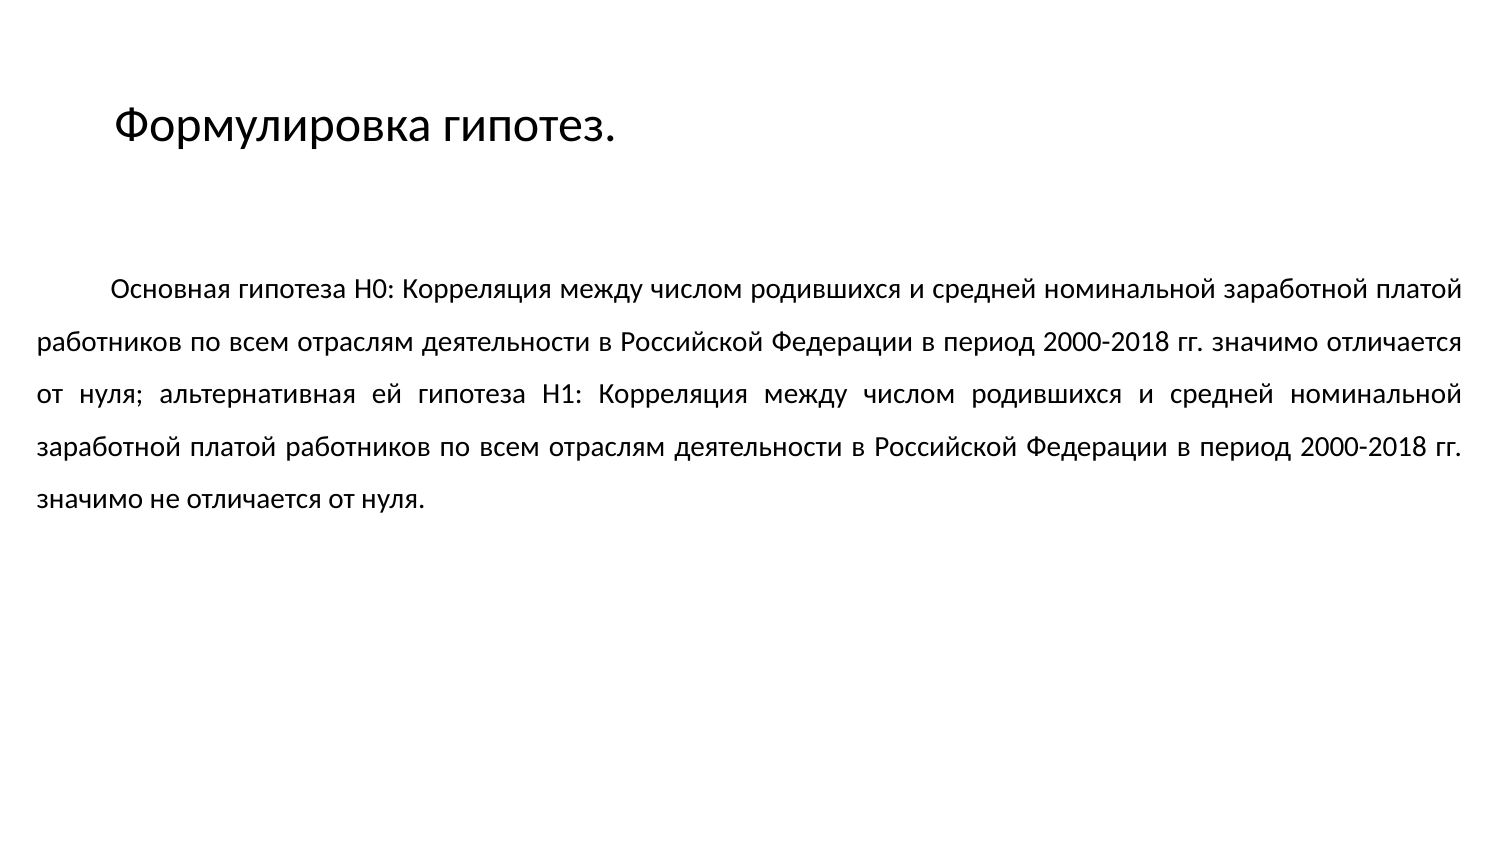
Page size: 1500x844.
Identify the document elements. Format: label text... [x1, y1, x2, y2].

text_box Основная гипотеза H0: Корреляция между числом родившихся и средней номинальной заработной платой работников по всем отраслям деятельности в Российской Федерации в период 2000-2018 гг. значимо отличается от нуля; альтернативная ей гипотеза H1: Корреляция между числом родившихся и средней номинальной заработной платой работников по всем отраслям деятельности в Российской Федерации в период 2000-2018 гг. значимо не отличается от нуля. [21, 237, 1479, 730]
title Формулировка гипотез. [103, 43, 1397, 207]
